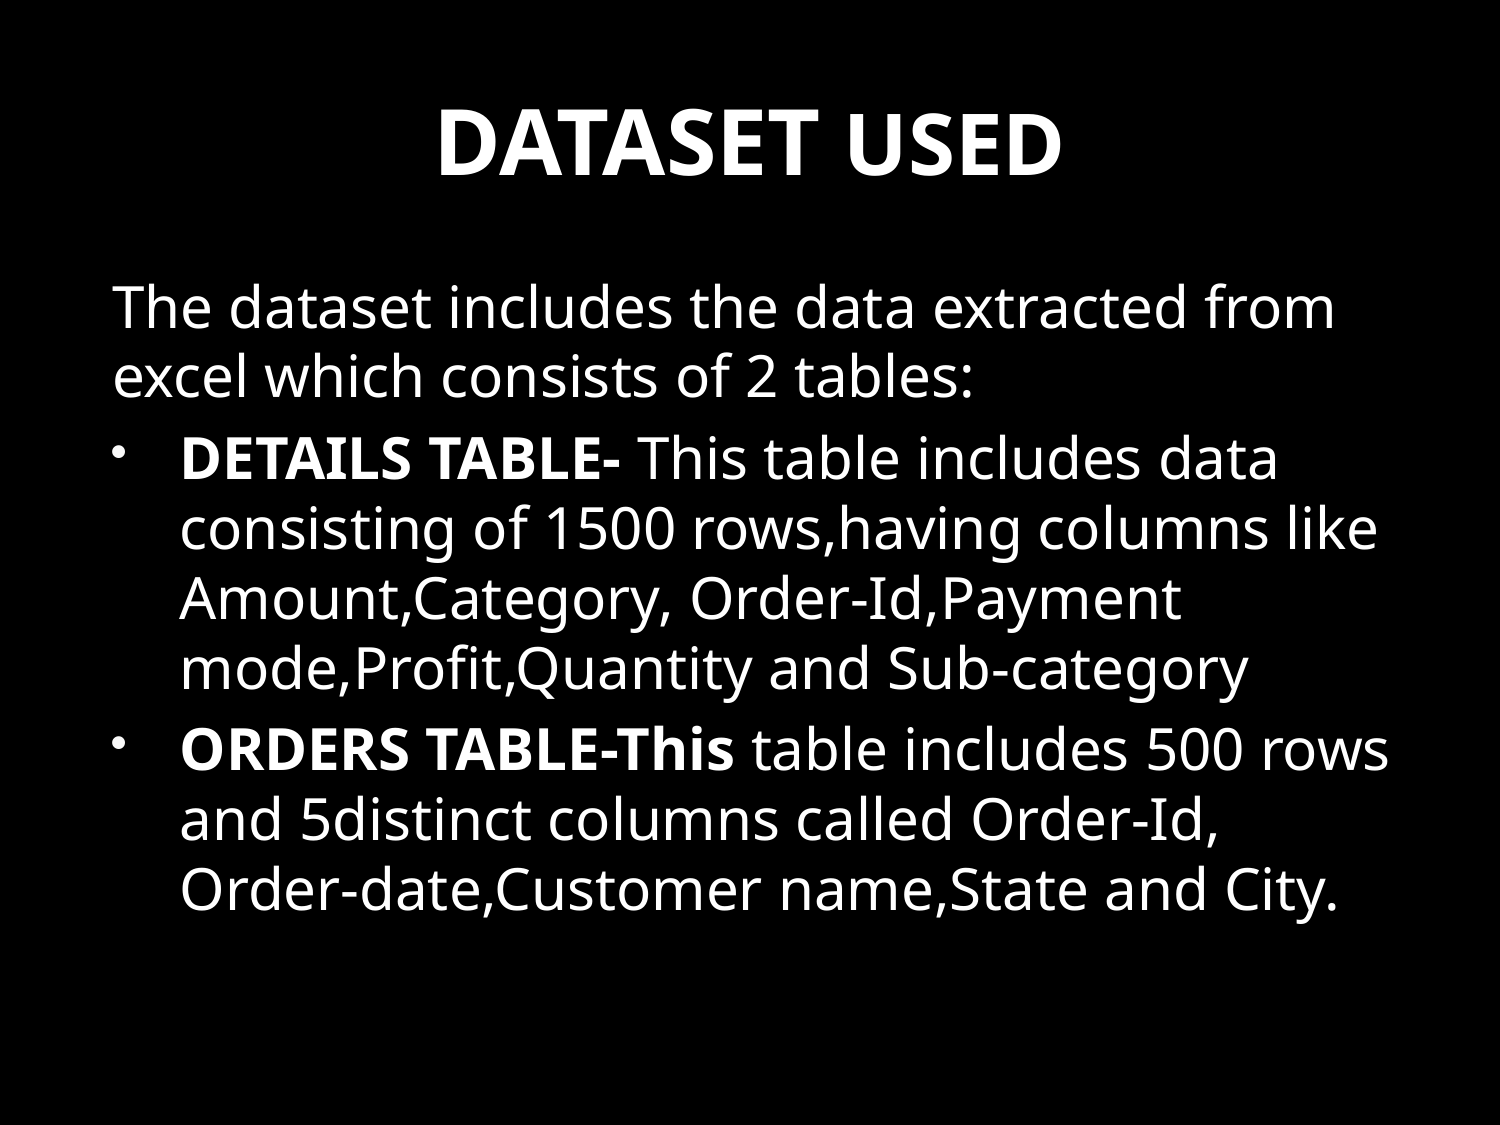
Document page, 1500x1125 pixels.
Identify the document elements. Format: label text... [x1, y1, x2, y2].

list The dataset includes the data extracted from excel which consists of 2 tables: DETAILS TABLE- This table includes data consisting of 1500 rows,having columns like Amount,Category, Order-Id,Payment mode,Profit,Quantity and Sub-category ORDERS TABLE-This table includes 500 rows and 5distinct columns called Order-Id, Order-date,Customer name,State and City. [75, 262, 1425, 1035]
title DATASET USED [75, 45, 1425, 233]
